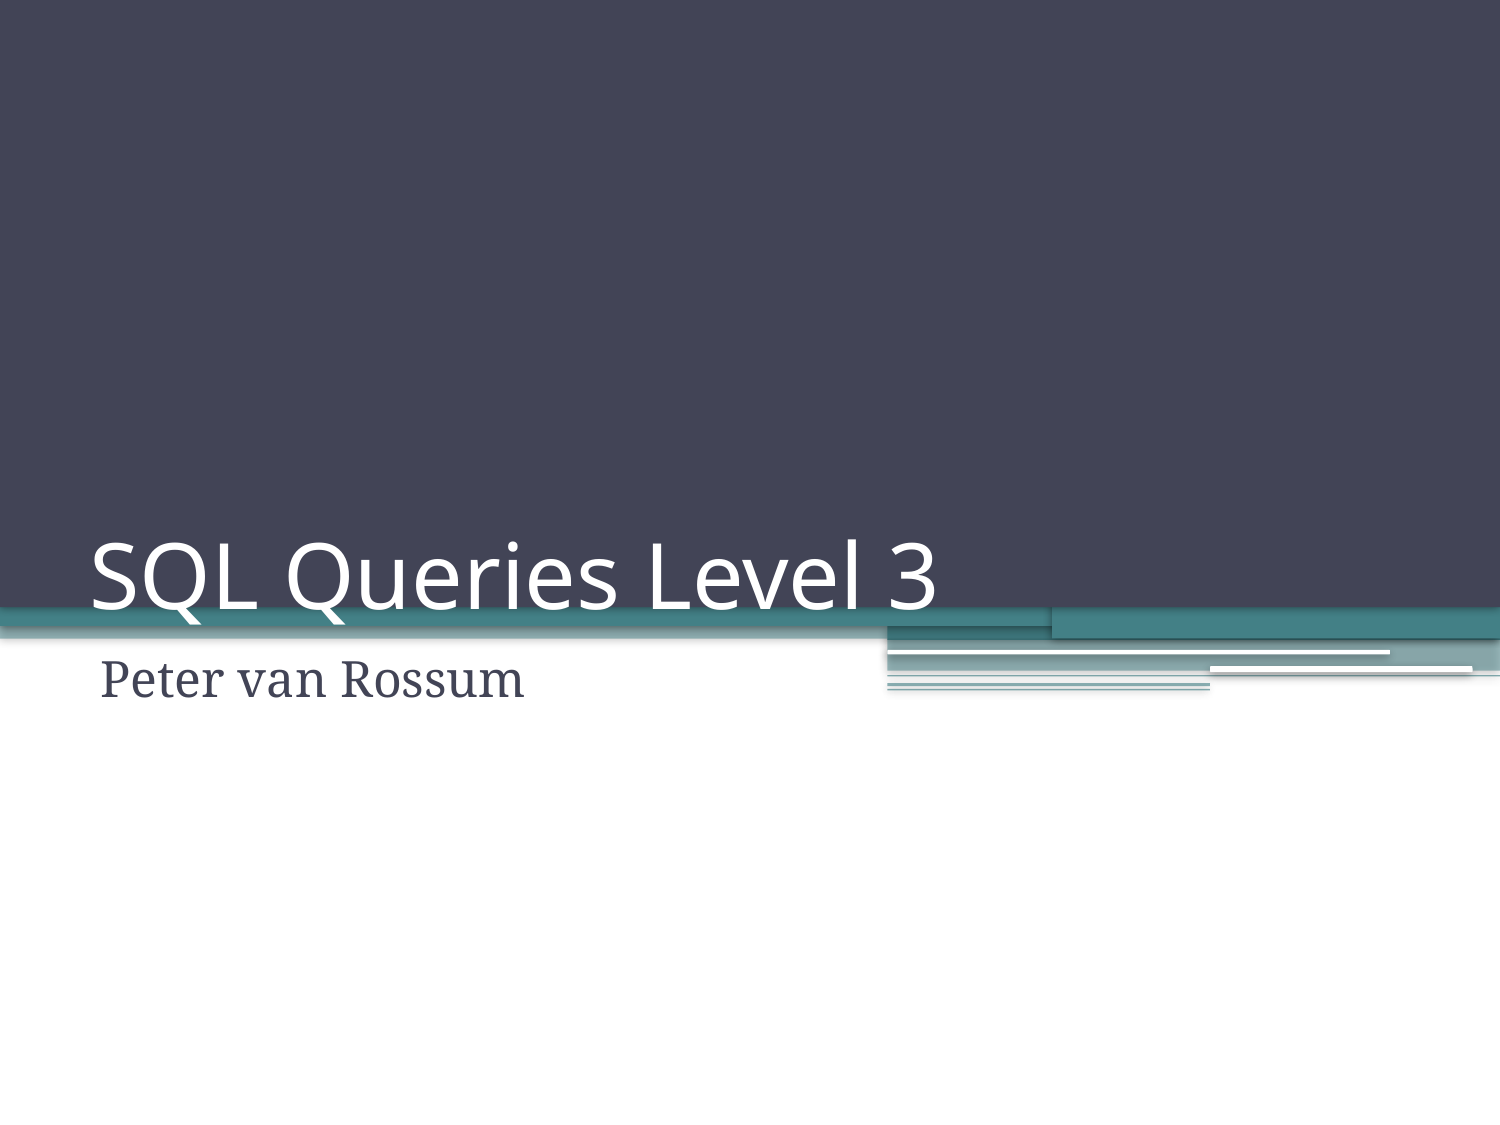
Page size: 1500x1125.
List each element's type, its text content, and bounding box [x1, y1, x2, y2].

title SQL Queries Level 3 [75, 394, 1463, 636]
subtitle Peter van Rossum [75, 639, 888, 928]
